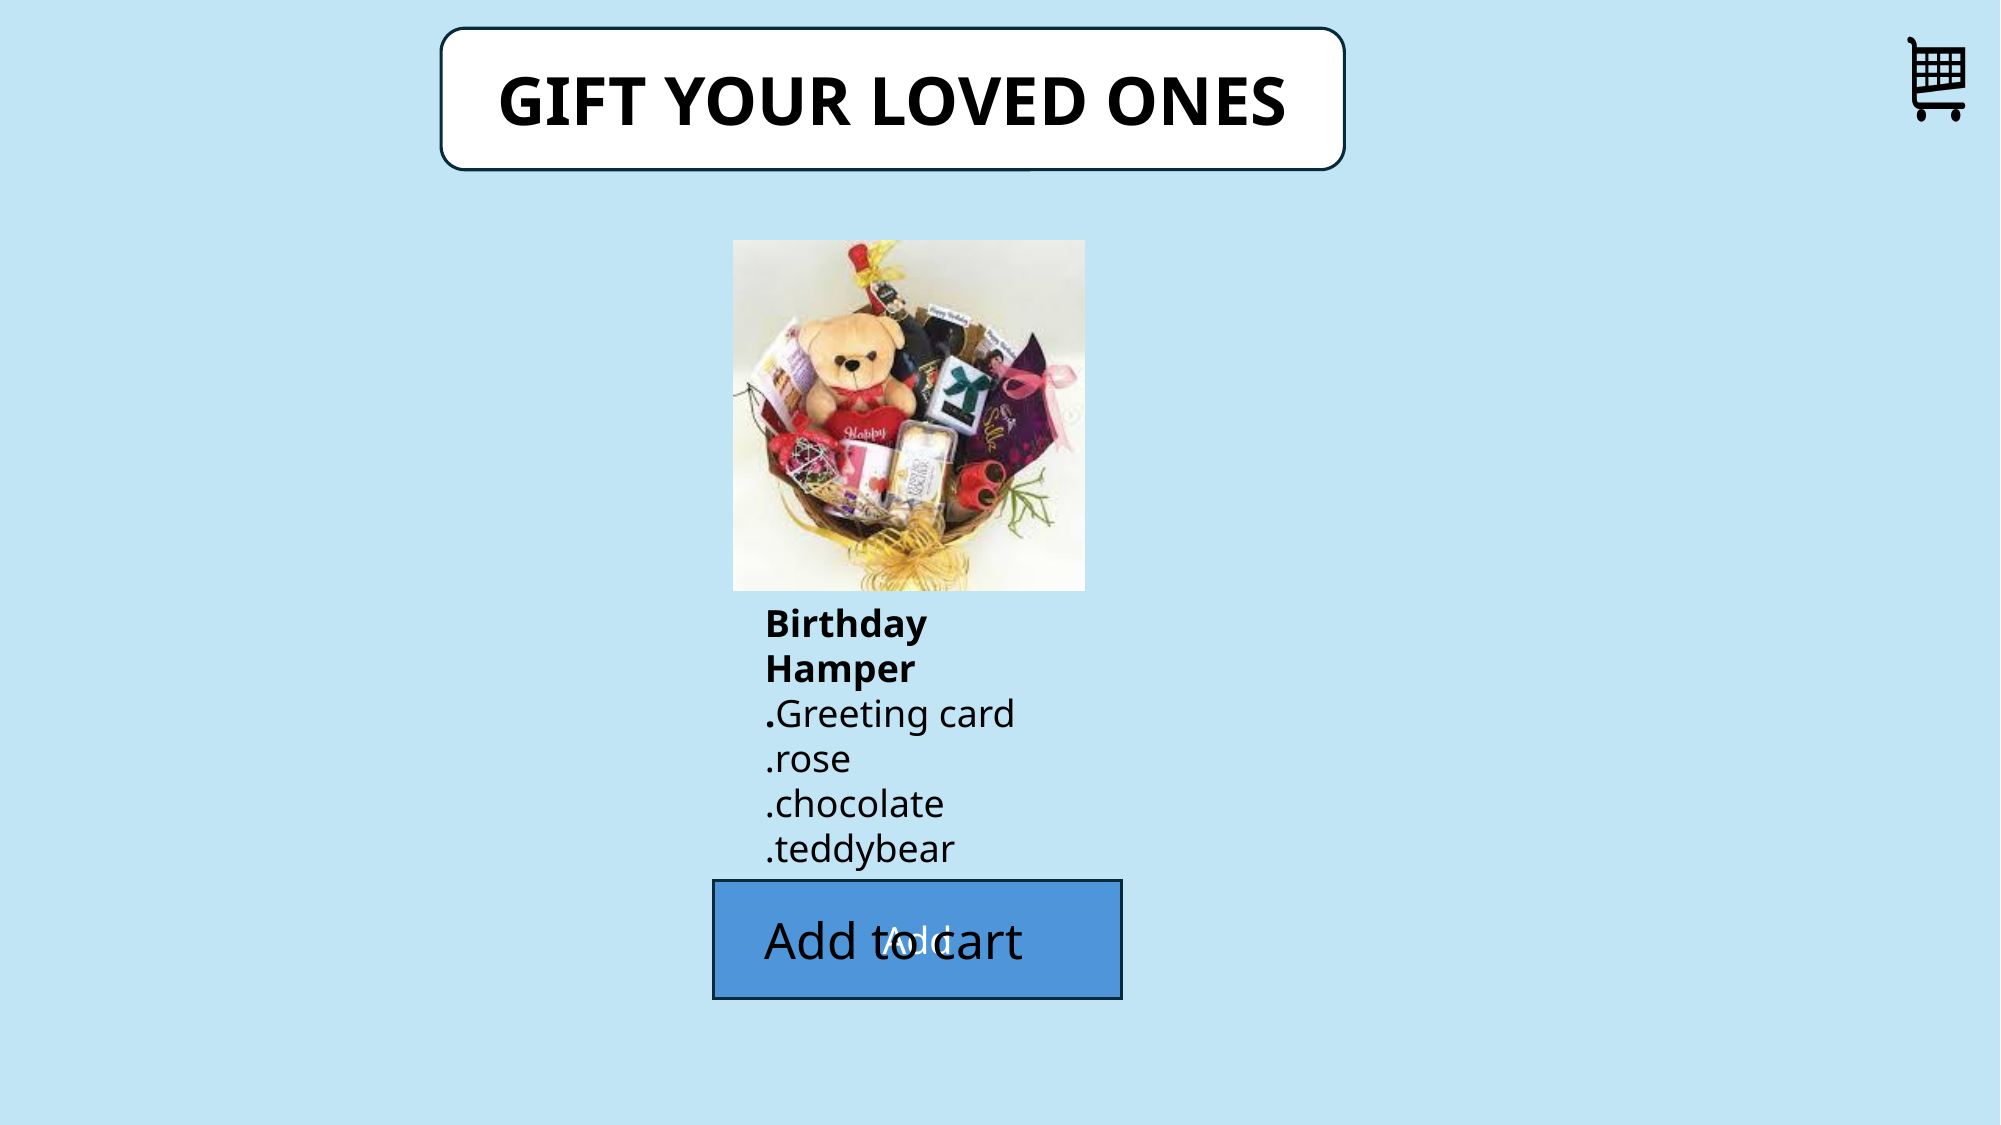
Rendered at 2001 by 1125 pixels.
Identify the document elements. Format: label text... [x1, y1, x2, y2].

text_box GIFT YOUR LOVED ONES [439, 26, 1346, 172]
picture [1900, 27, 1976, 130]
text_box Add [712, 879, 1123, 1000]
text_box Birthday Hamper .Greeting card .rose .chocolate .teddybear [749, 592, 1085, 879]
picture [732, 239, 1086, 591]
text_box Add to cart [749, 902, 1085, 977]
